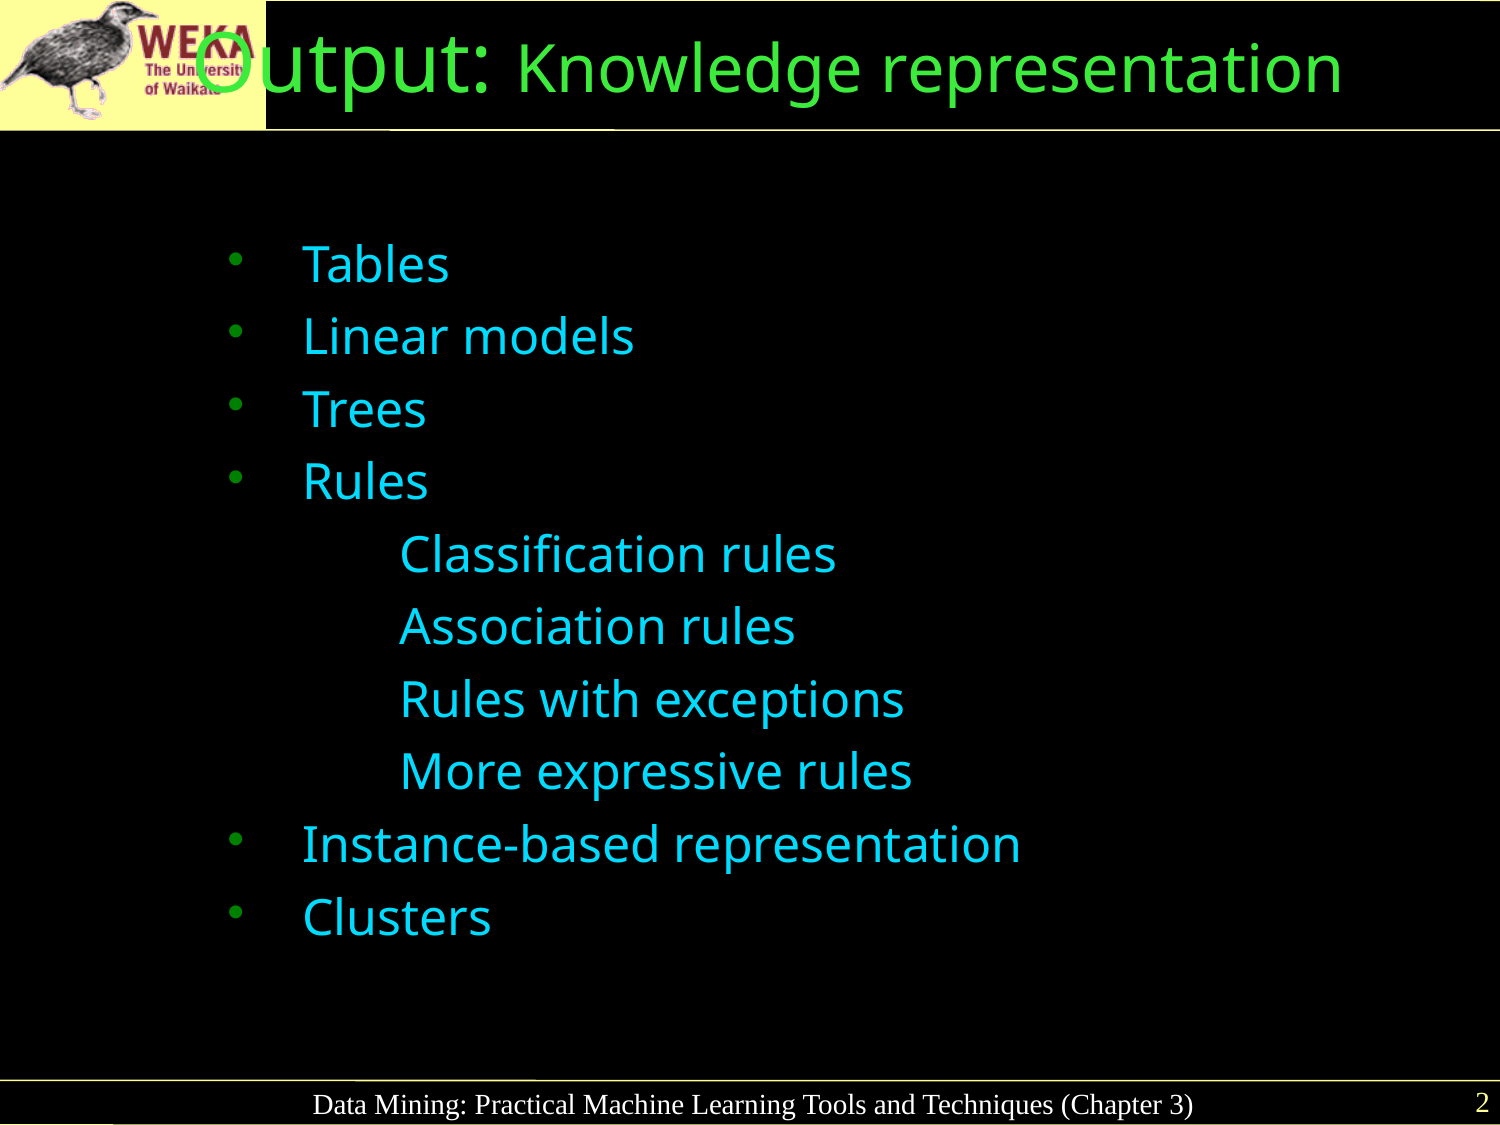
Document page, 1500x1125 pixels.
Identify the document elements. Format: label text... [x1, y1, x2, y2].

slide_number 2 [1305, 1085, 1491, 1125]
footer Data Mining: Practical Machine Learning Tools and Techniques (Chapter 3) [235, 1085, 1270, 1125]
text_box Output: Knowledge representation [150, 0, 1388, 148]
text_box Tables Linear models Trees Rules Classification rules Association rules Rules with exceptions More expressive rules Instance-based representation Clusters [212, 224, 1375, 900]
picture [0, 1, 150, 129]
